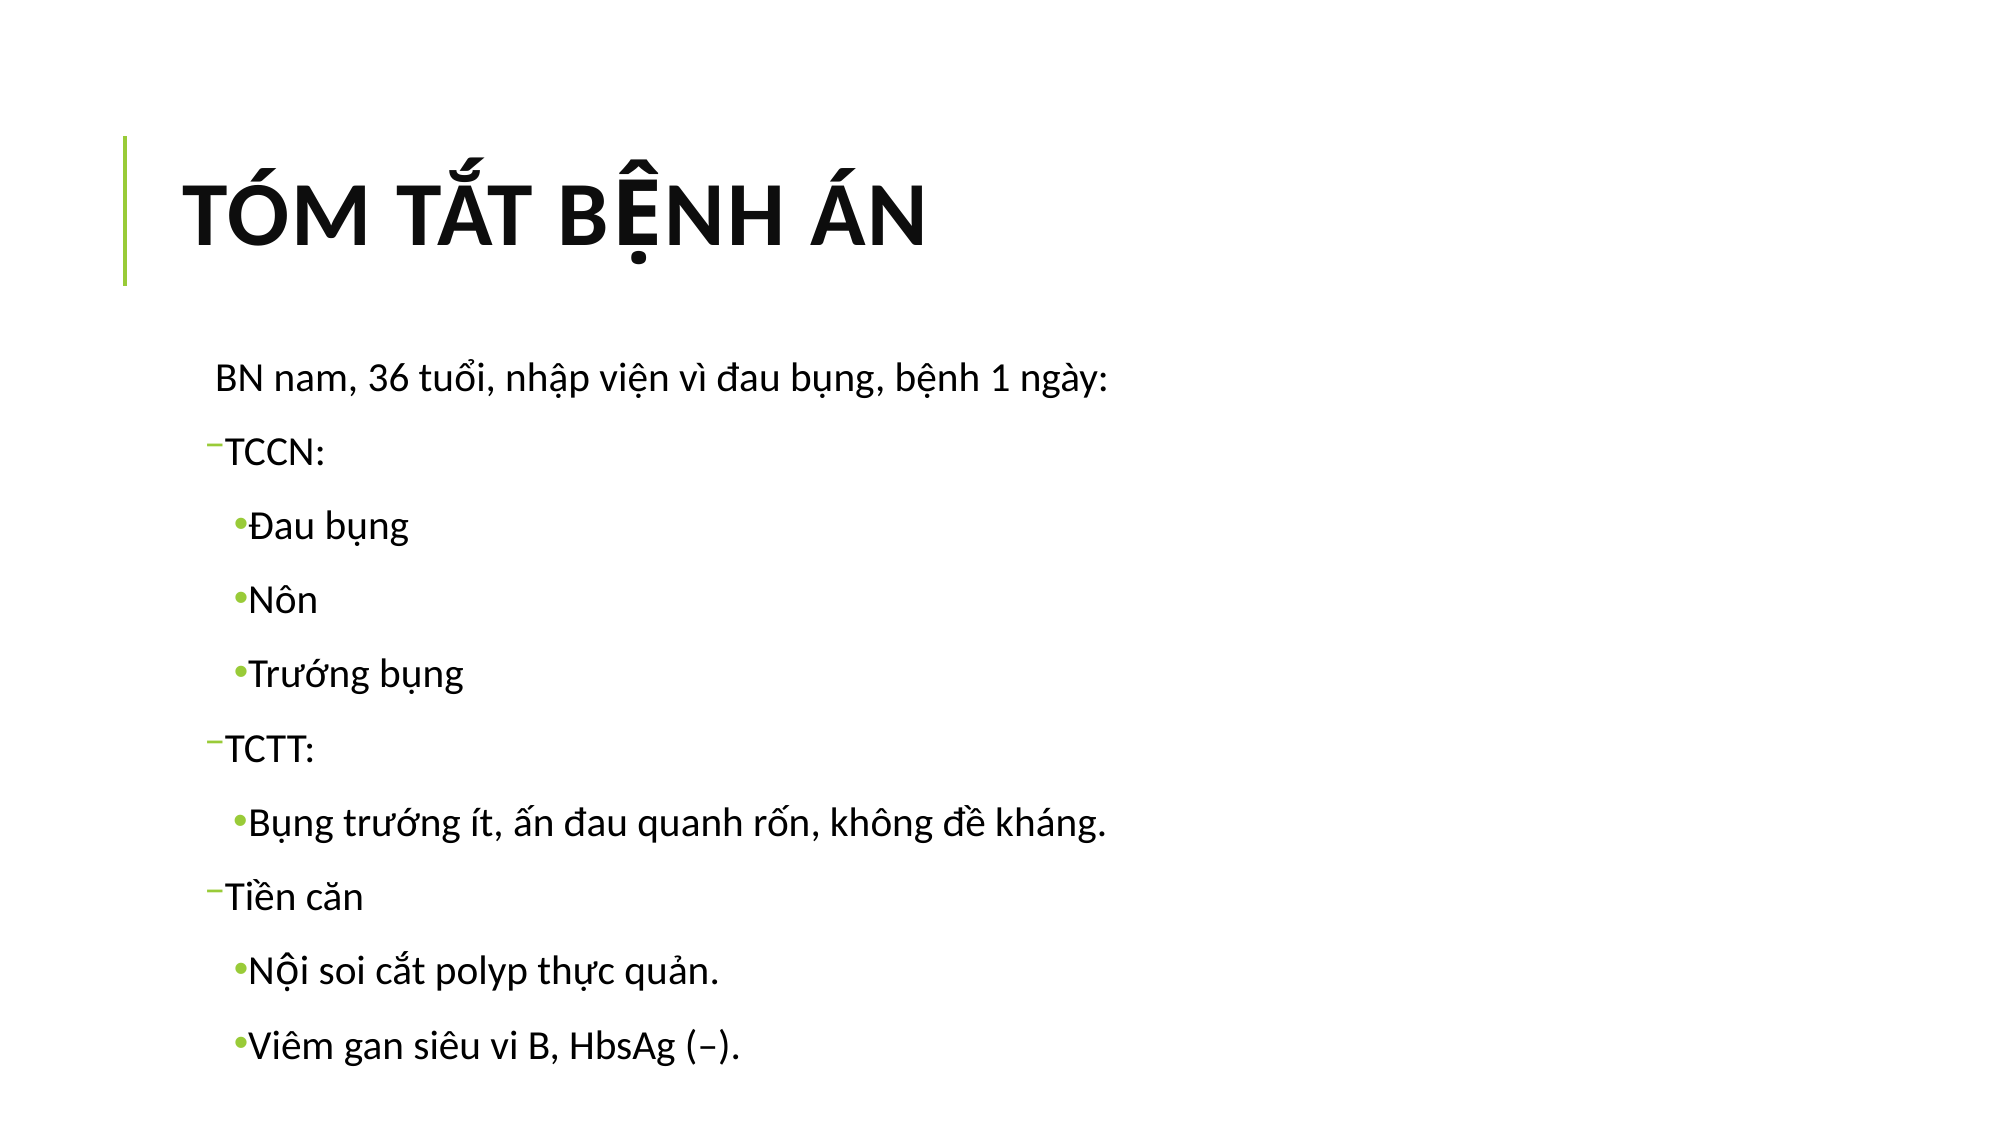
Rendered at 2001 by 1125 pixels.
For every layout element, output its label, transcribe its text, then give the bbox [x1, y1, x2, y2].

list BN nam, 36 tuổi, nhập viện vì đau bụng, bệnh 1 ngày: TCCN: Đau bụng Nôn Trướng bụng TCTT: Bụng trướng ít, ấn đau quanh rốn, không đề kháng. Tiền căn Nội soi cắt polyp thực quản. Viêm gan siêu vi B, HbsAg (–). [168, 317, 1763, 1075]
title TÓM TẮT BỆNH ÁN [168, 96, 1763, 317]
